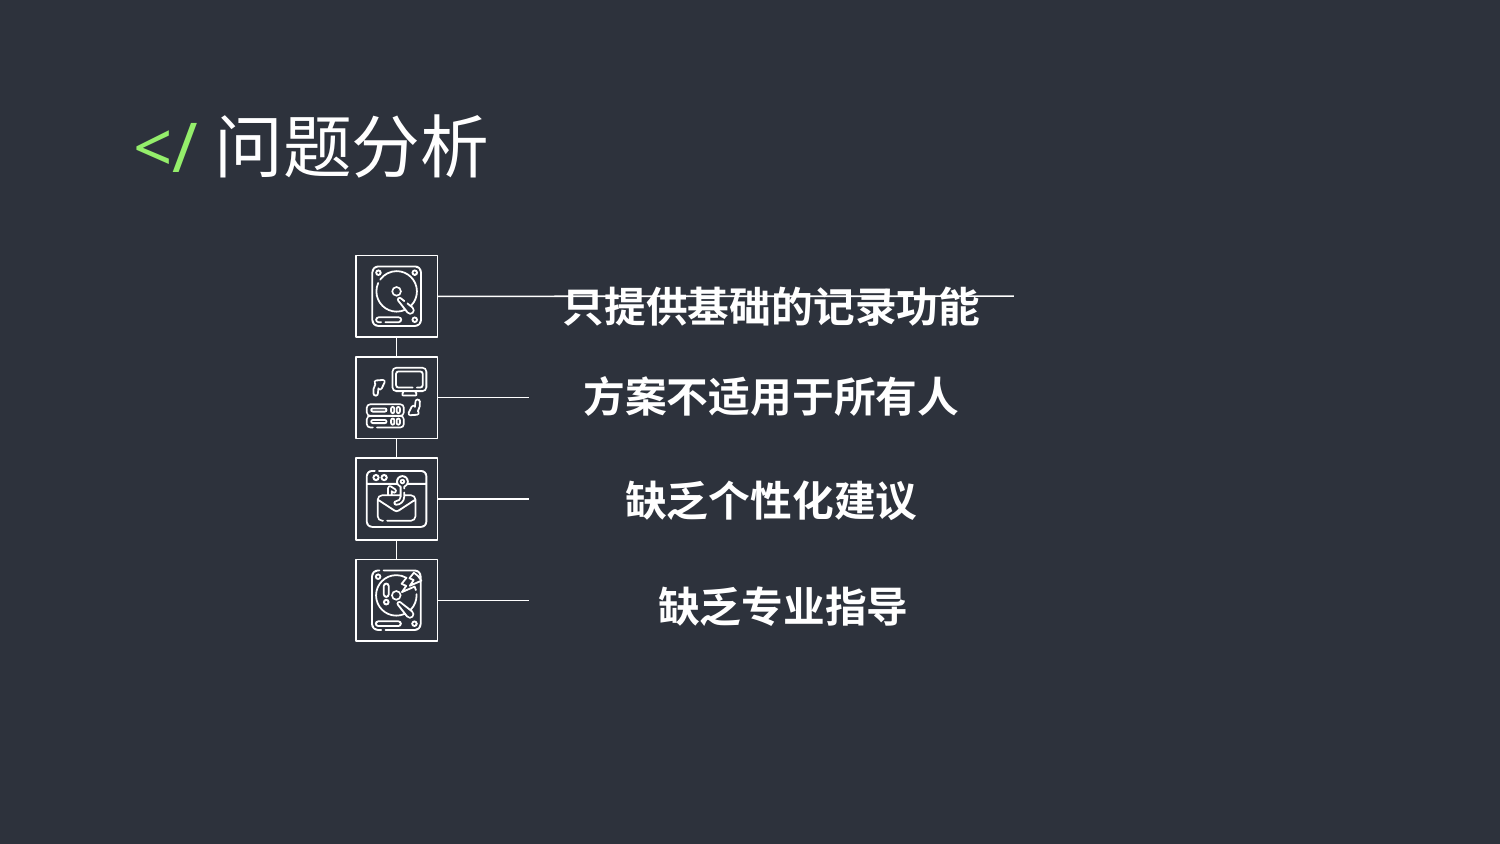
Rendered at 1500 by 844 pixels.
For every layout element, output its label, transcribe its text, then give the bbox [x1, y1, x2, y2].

text_box [355, 255, 438, 338]
text_box [355, 458, 438, 540]
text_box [365, 469, 428, 529]
title </问题分析 [118, 88, 1382, 183]
text_box 缺乏专业指导 [541, 565, 1026, 626]
text_box 只提供基础的记录功能 [529, 266, 1014, 295]
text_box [371, 265, 423, 328]
text_box 只提供基础的记录功能 [529, 297, 1014, 327]
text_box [365, 366, 428, 429]
text_box [355, 559, 438, 642]
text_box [370, 569, 423, 632]
text_box 方案不适用于所有人 [529, 355, 1014, 416]
text_box 缺乏个性化建议 [529, 460, 1014, 521]
text_box [355, 356, 438, 439]
